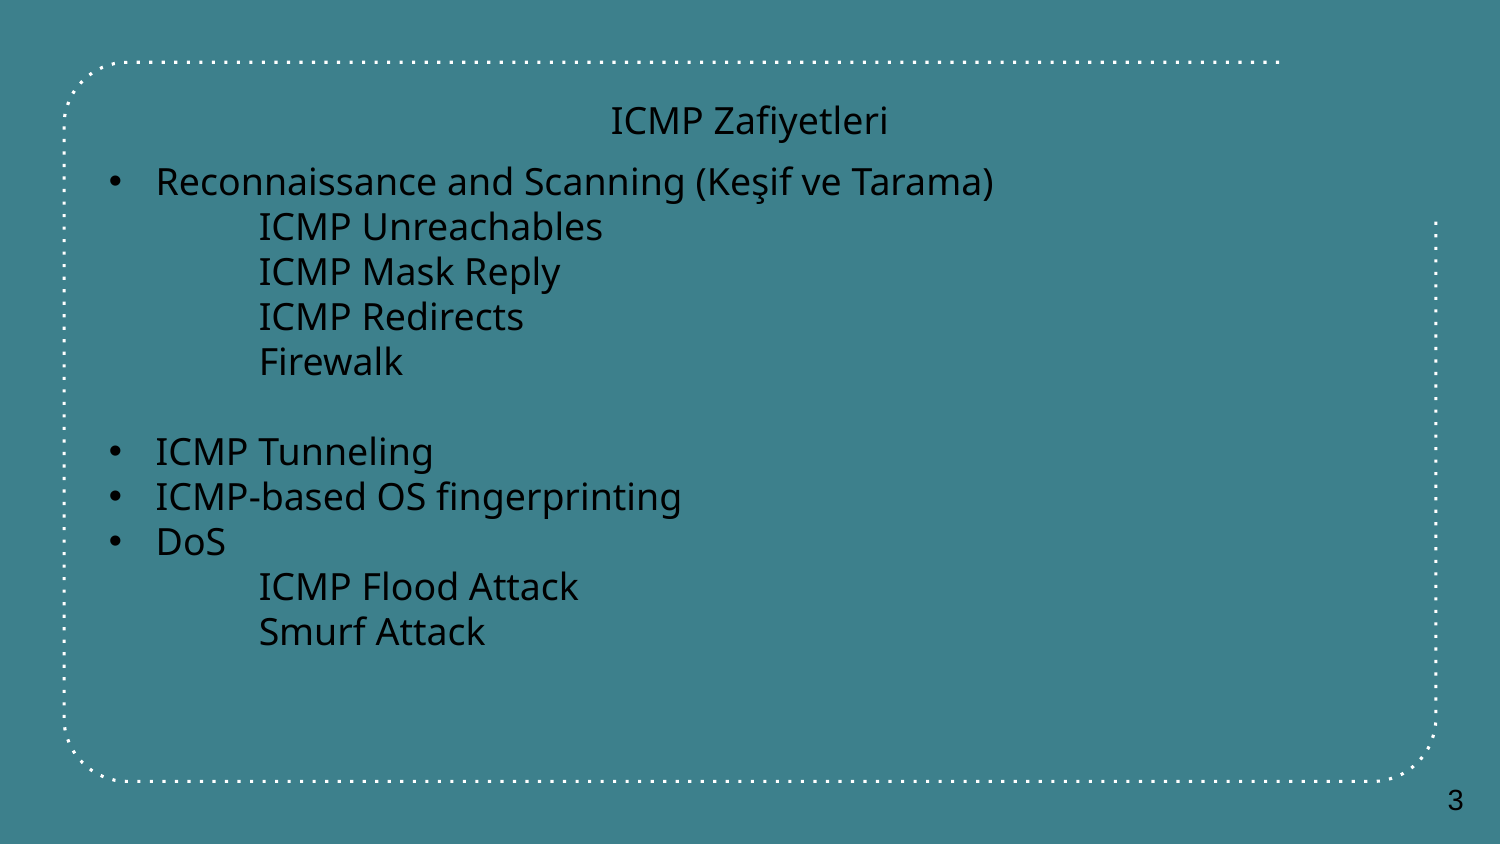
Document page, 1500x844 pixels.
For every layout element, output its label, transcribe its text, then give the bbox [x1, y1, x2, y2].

text_box ICMP Zafiyetleri [595, 89, 904, 150]
text_box Reconnaissance and Scanning (Keşif ve Tarama) ICMP Unreachables ICMP Mask Reply ICMP Redirects Firewalk ICMP Tunneling ICMP-based OS fingerprinting DoS ICMP Flood Attack Smurf Attack [94, 150, 1412, 706]
text_box 3 [1411, 753, 1500, 844]
